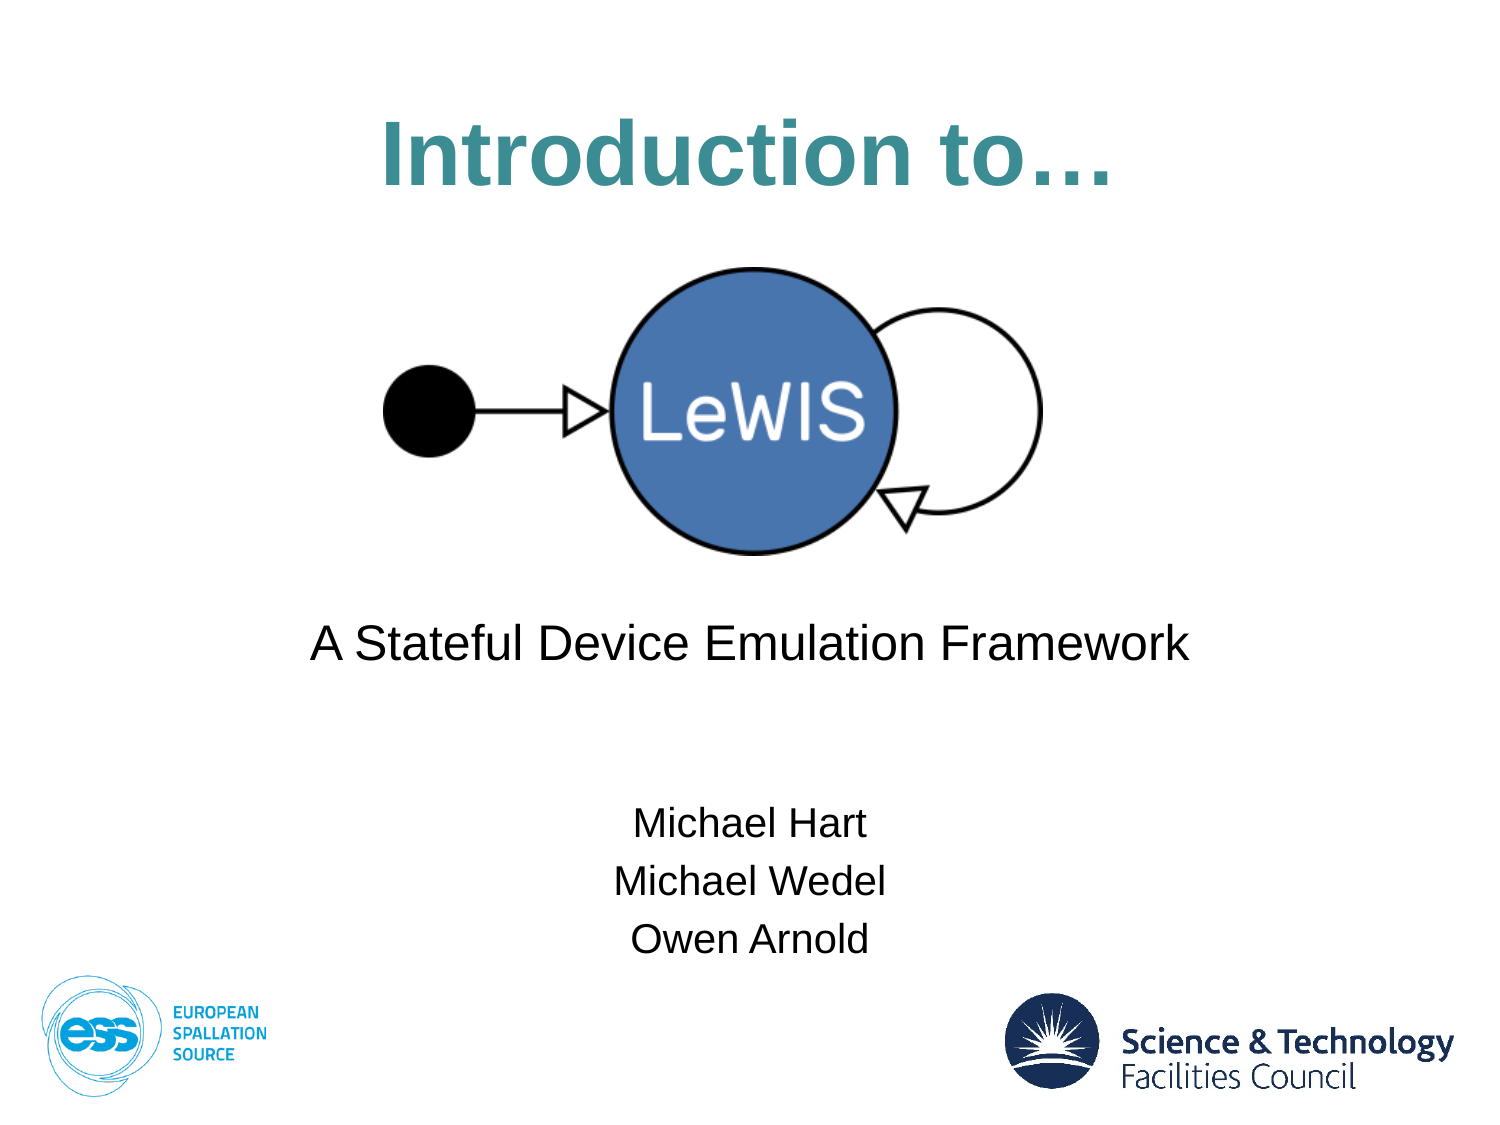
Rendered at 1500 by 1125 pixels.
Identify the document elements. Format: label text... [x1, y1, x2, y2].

title Introduction to… [0, 54, 1500, 243]
picture [41, 975, 266, 1097]
picture [383, 266, 1043, 557]
picture [1003, 991, 1454, 1090]
subtitle A Stateful Device Emulation Framework Michael Hart Michael Wedel Owen Arnold [225, 323, 1275, 611]
